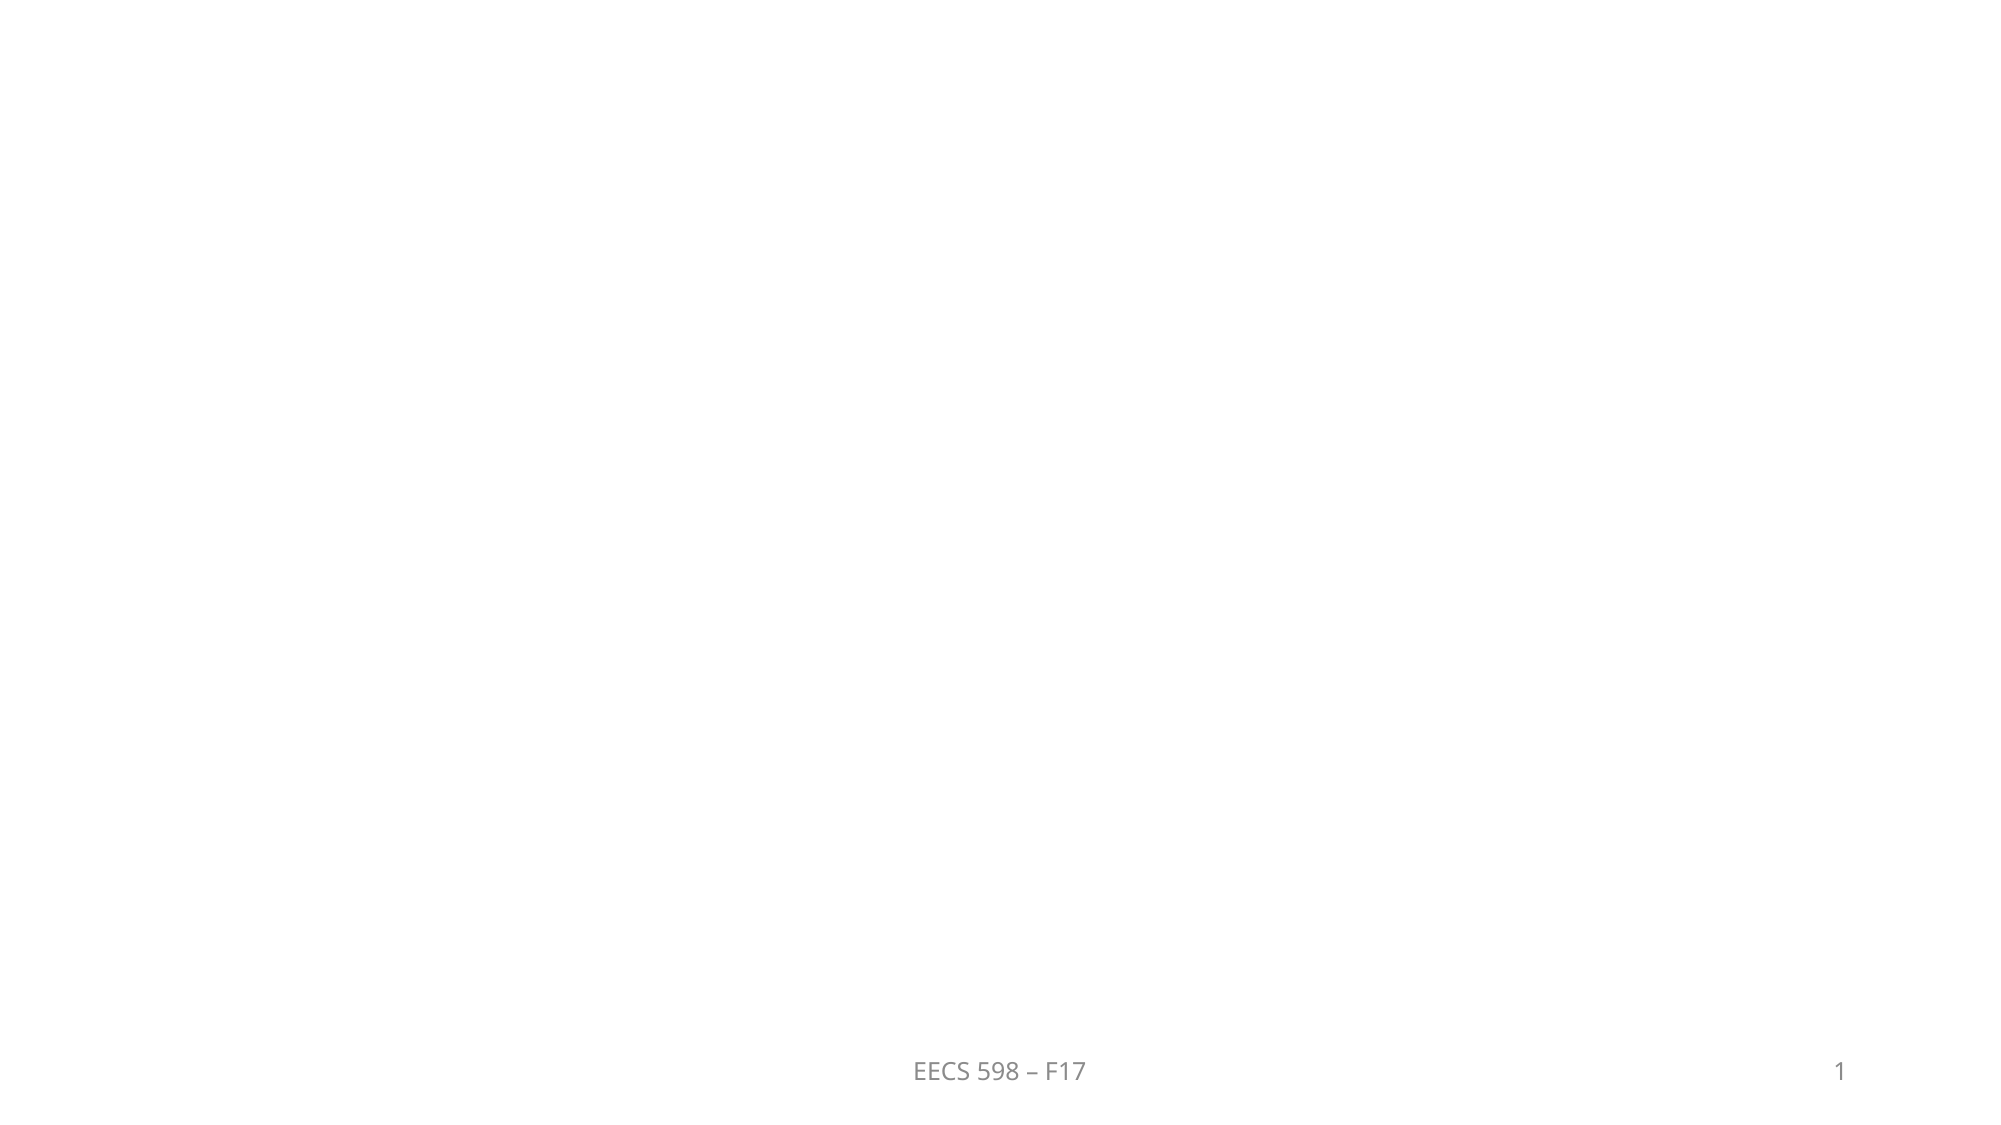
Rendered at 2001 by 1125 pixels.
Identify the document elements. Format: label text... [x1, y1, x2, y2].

footer EECS 598 – F17 [662, 1042, 1338, 1103]
slide_number 1 [1412, 1042, 1863, 1103]
